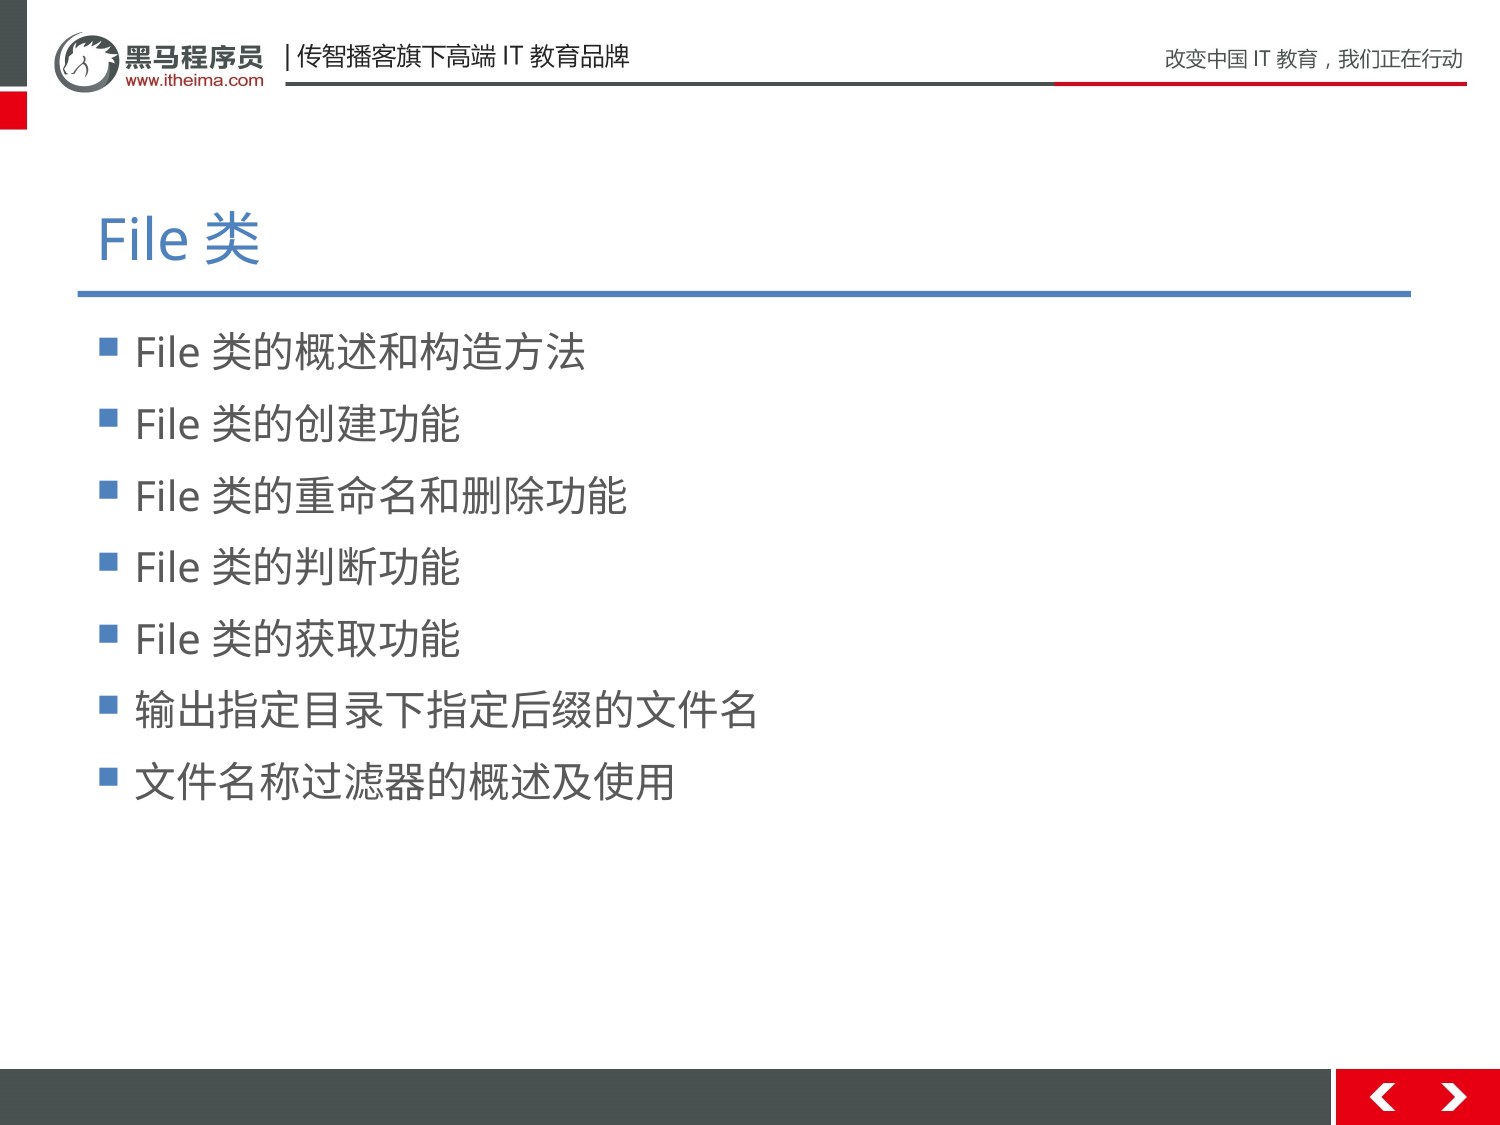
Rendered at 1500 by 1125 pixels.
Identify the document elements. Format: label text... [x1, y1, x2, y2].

list File类的概述和构造方法 File类的创建功能 File类的重命名和删除功能 File类的判断功能 File类的获取功能 输出指定目录下指定后缀的文件名 文件名称过滤器的概述及使用 [81, 313, 1416, 1025]
title File类 [81, 162, 1416, 280]
picture [0, 0, 1500, 1125]
